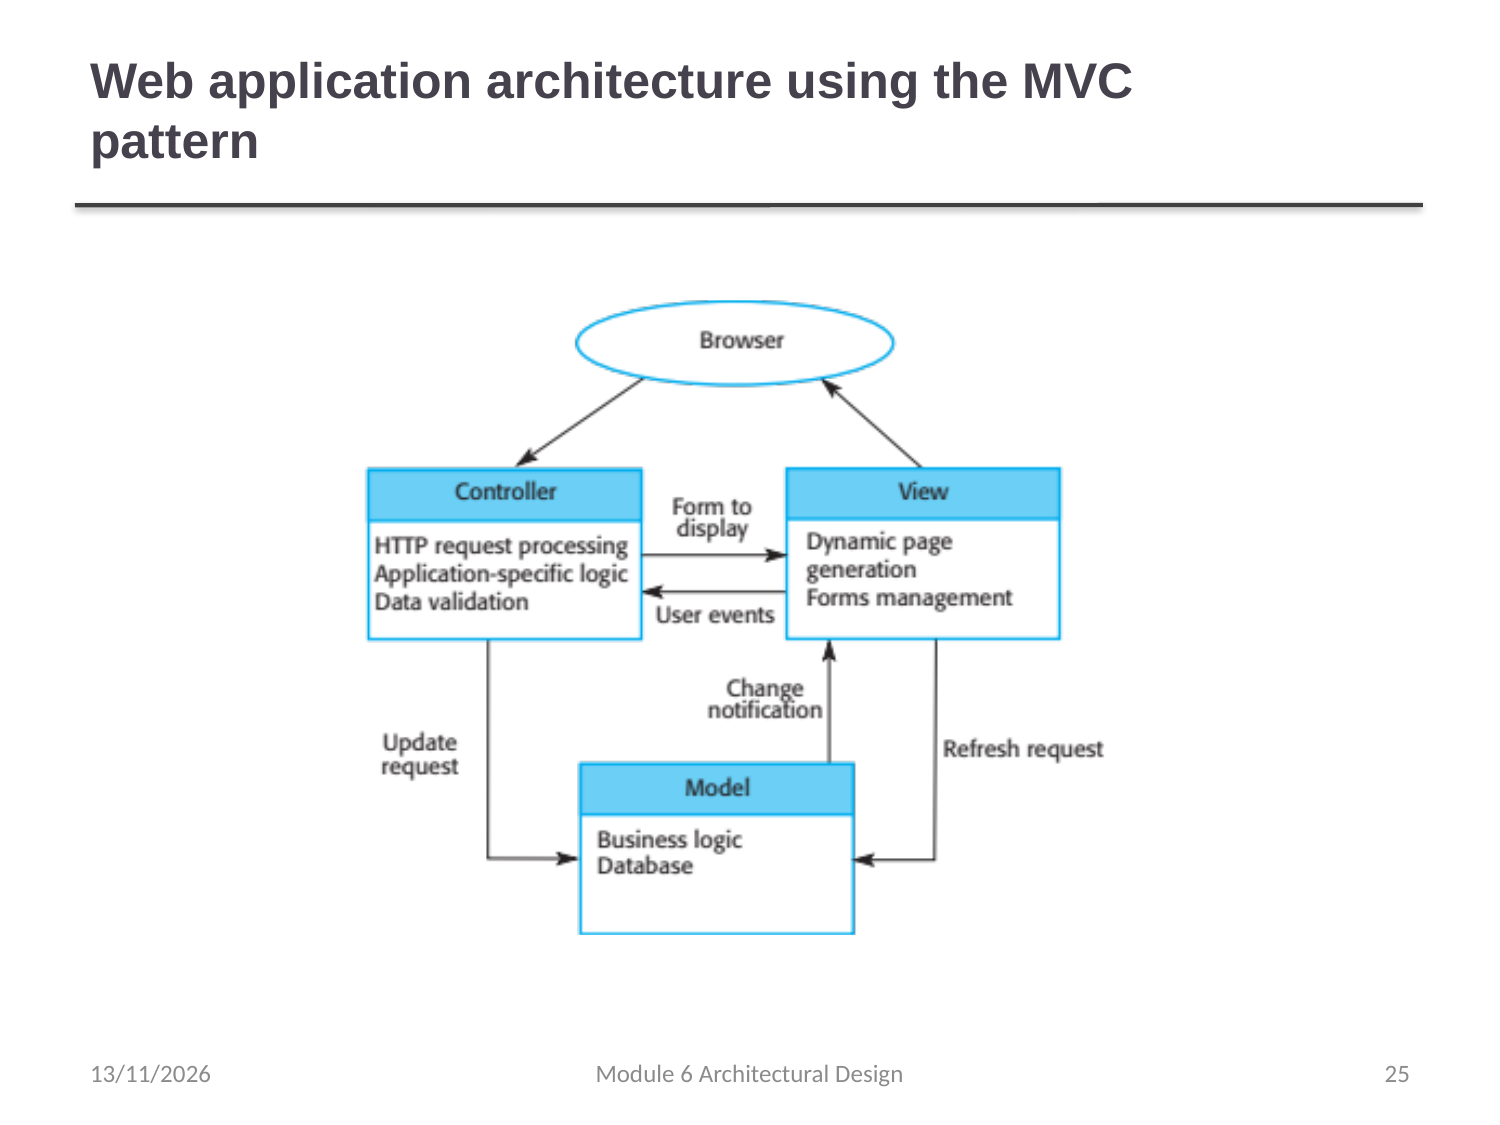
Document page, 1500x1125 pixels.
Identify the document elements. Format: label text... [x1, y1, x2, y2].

title Web application architecture using the MVC pattern [74, 14, 1272, 203]
footer Module 6 Architectural Design [512, 1042, 988, 1103]
slide_number 25 [1074, 1042, 1425, 1103]
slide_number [75, 1042, 425, 1103]
picture [355, 299, 1105, 989]
